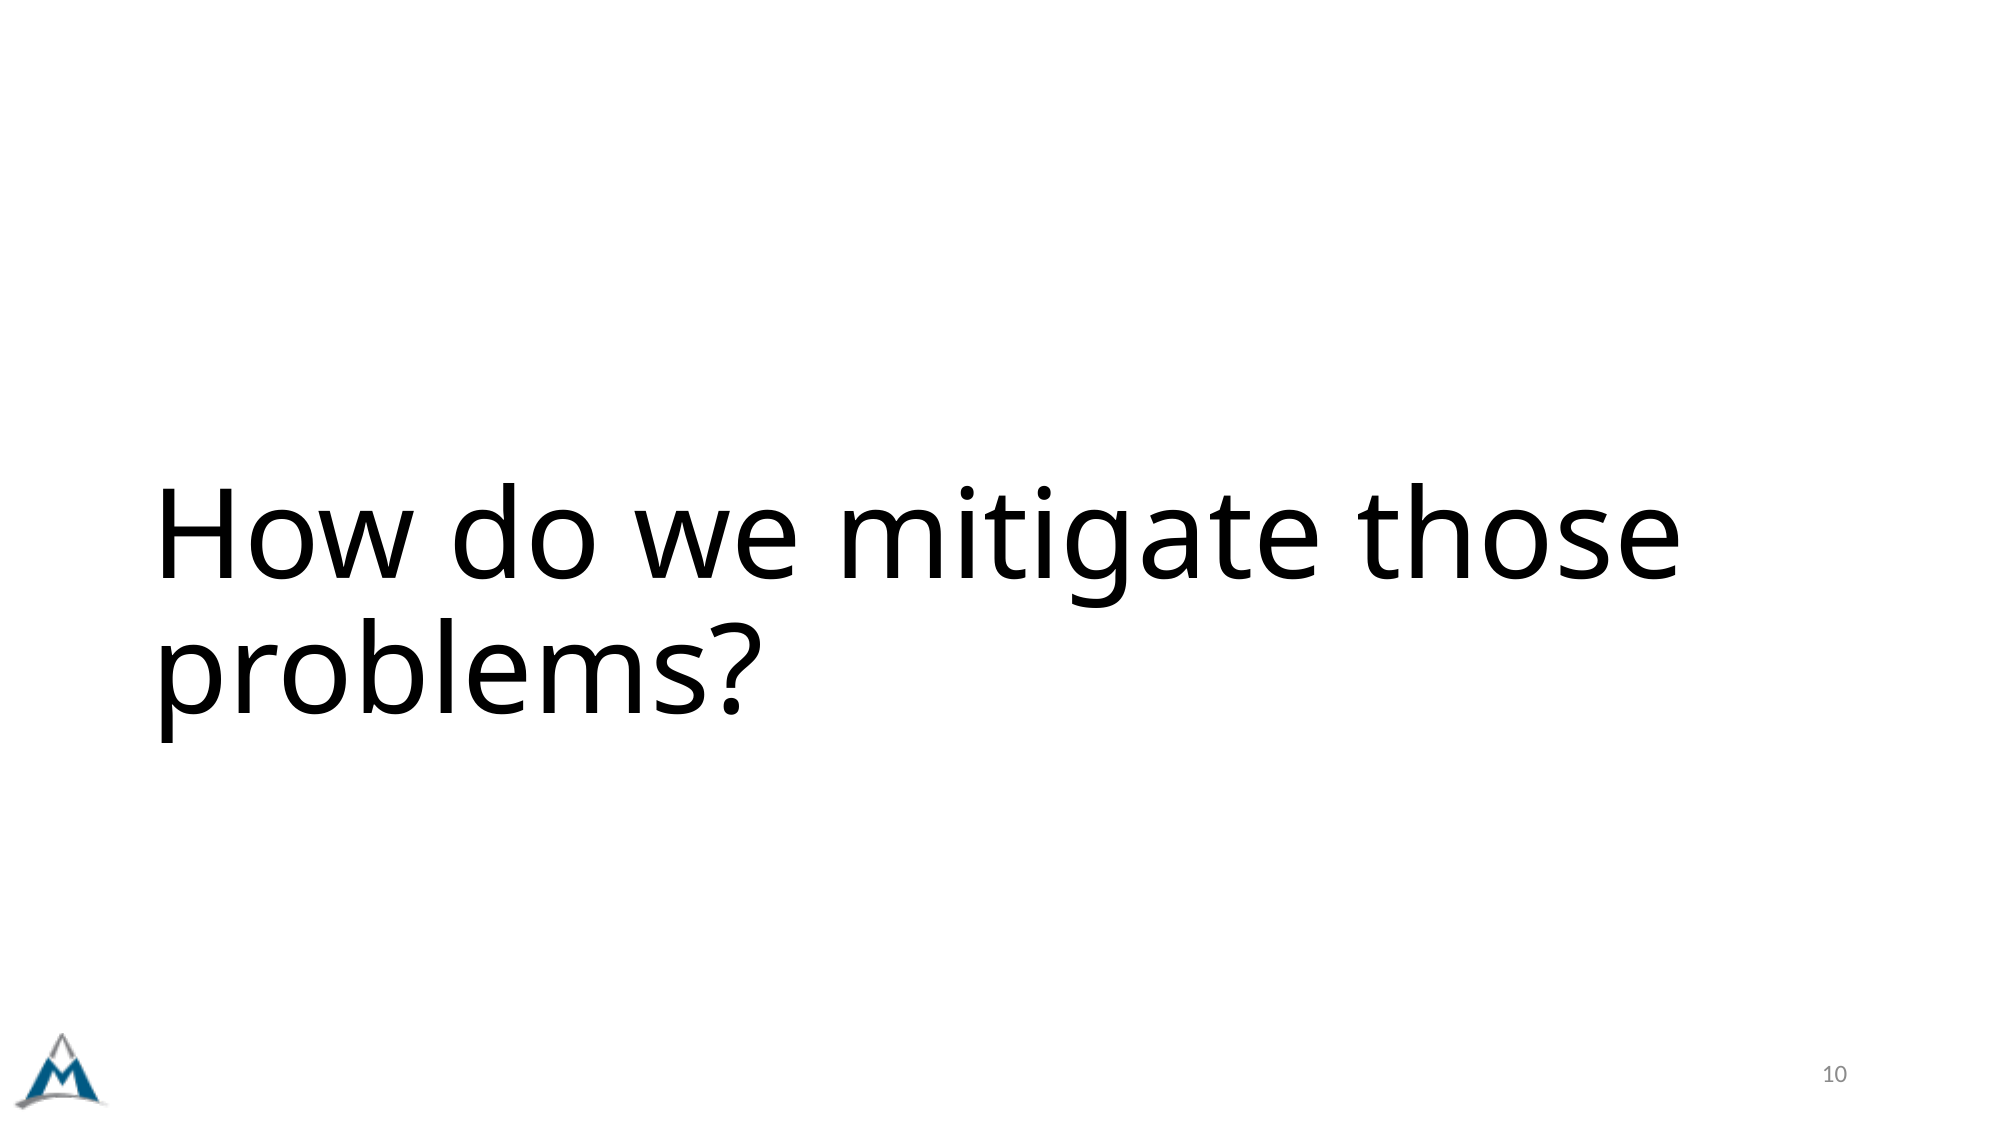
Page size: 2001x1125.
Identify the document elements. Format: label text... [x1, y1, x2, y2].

picture [12, 1033, 112, 1112]
title How do we mitigate those problems? [136, 280, 1862, 749]
slide_number 10 [1412, 1042, 1863, 1103]
